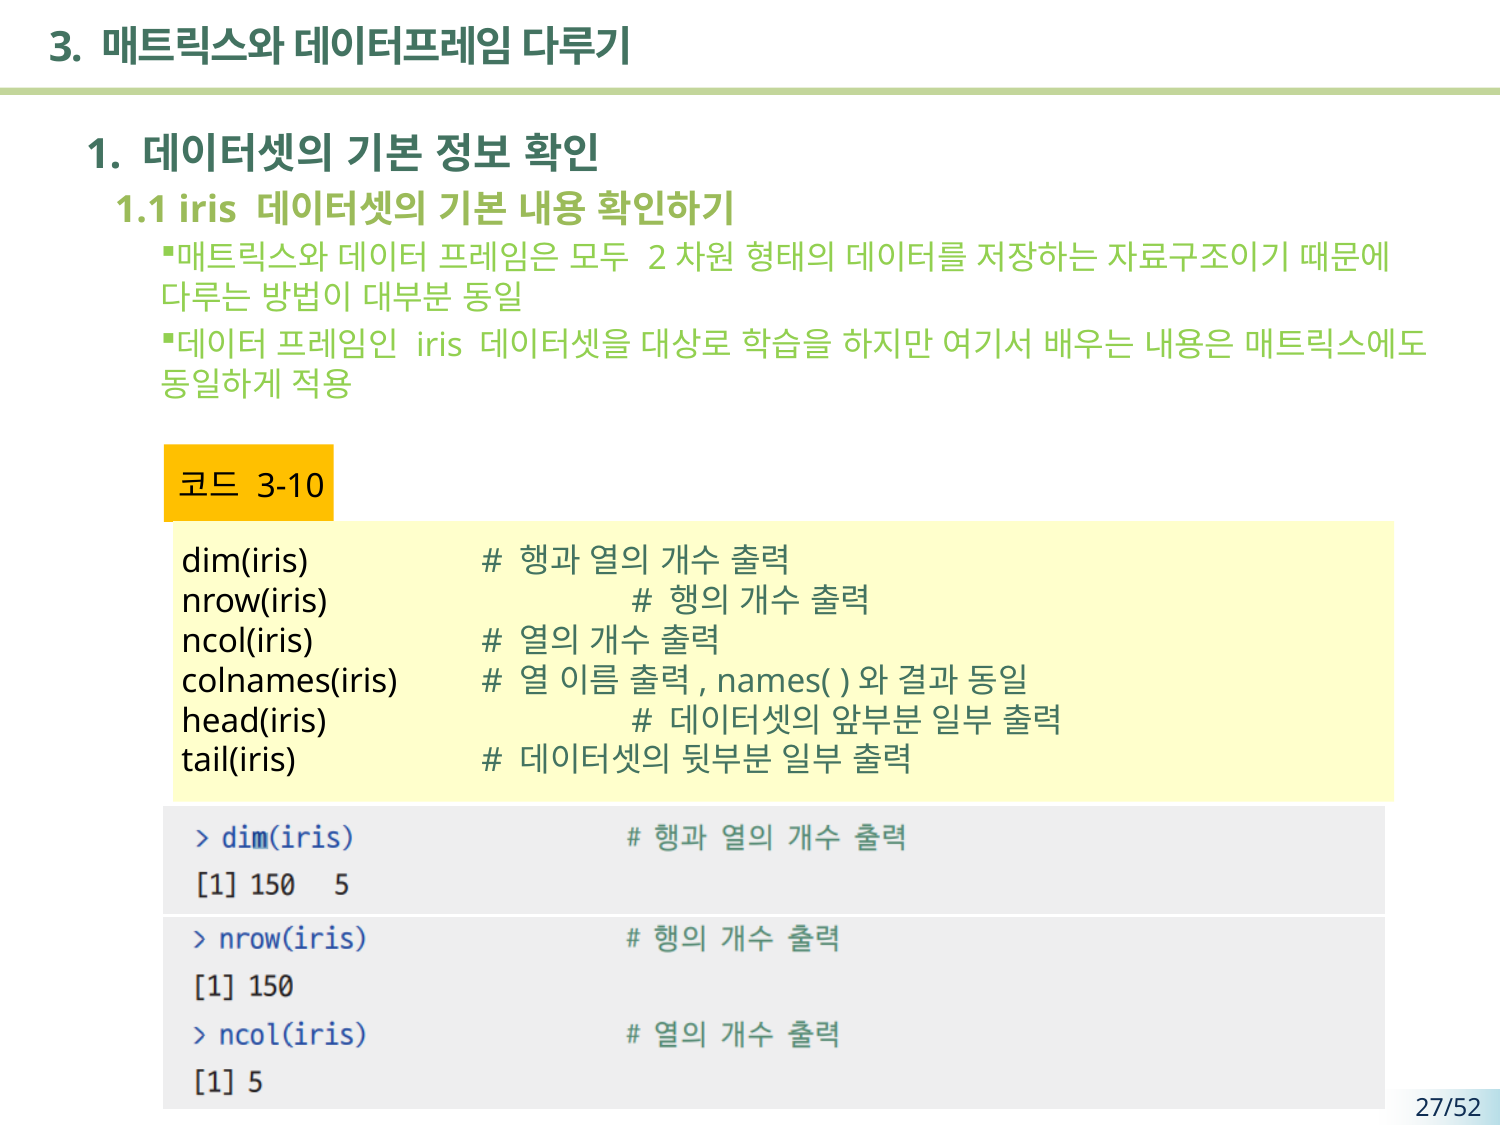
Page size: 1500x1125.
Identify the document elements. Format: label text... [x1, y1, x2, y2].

text_box 코드 3-10 [163, 456, 340, 512]
list 1. 데이터셋의 기본 정보 확인 1.1 iris 데이터셋의 기본 내용 확인하기 매트릭스와 데이터 프레임은 모두 2차원 형태의 데이터를 저장하는 자료구조이기 때문에 다루는 방법이 대부분 동일 데이터 프레임인 iris 데이터셋을 대상로 학습을 하지만 여기서 배우는 내용은 매트릭스에도 동일하게 적용 [70, 119, 1474, 1050]
picture [163, 917, 1386, 1109]
text_box [171, 519, 1396, 804]
picture [163, 805, 1386, 915]
text_box [162, 442, 336, 524]
title 3. 매트릭스와 데이터프레임 다루기 [34, 6, 1312, 84]
text_box dim(iris) # 행과 열의 개수 출력 nrow(iris) # 행의 개수 출력 ncol(iris) # 열의 개수 출력 colnames(iris) # 열 이름 출력, names( )와 결과 동일 head(iris) # 데이터셋의 앞부분 일부 출력 tail(iris) # 데이터셋의 뒷부분 일부 출력 [166, 531, 1323, 786]
